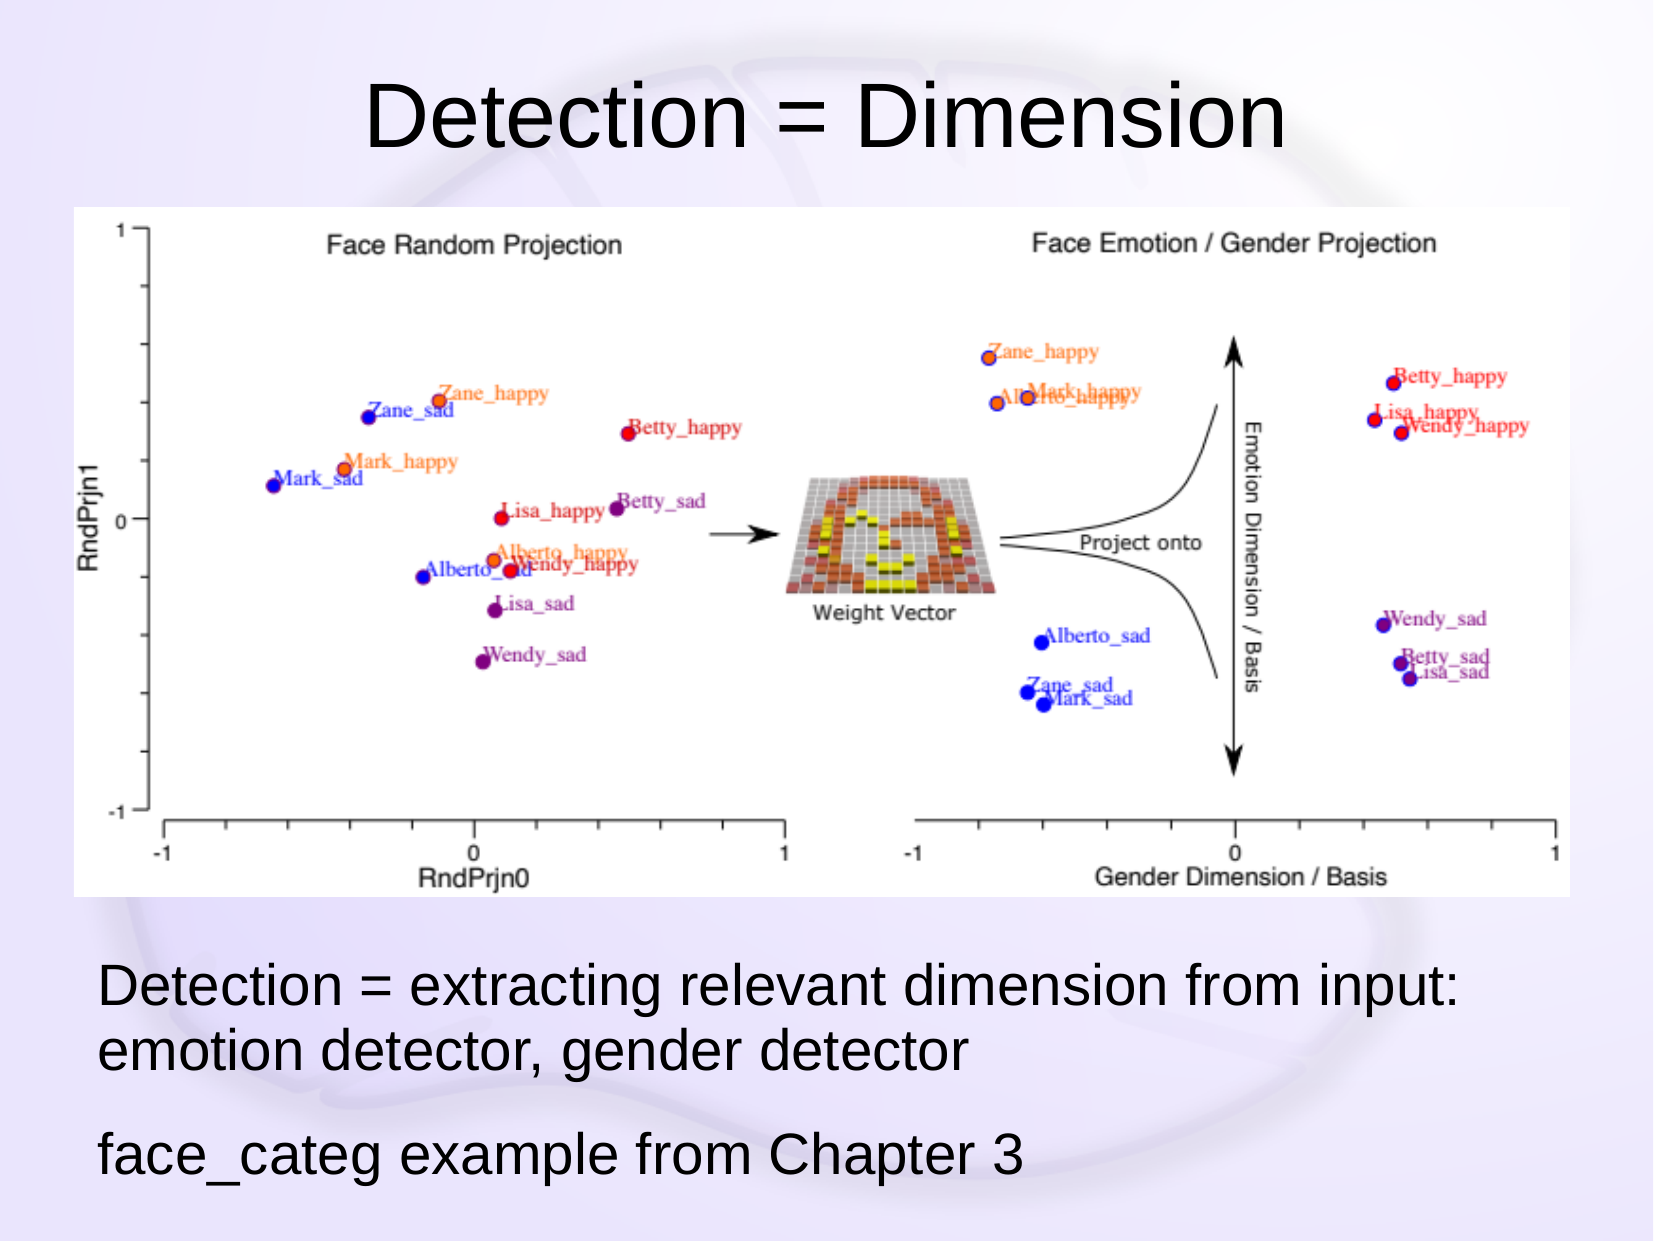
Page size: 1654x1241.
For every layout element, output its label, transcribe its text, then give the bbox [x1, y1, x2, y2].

text_box Detection = extracting relevant dimension from input: emotion detector, gender detector face_categ example from Chapter 3 [82, 945, 1570, 1195]
picture [0, 0, 1654, 1241]
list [73, 207, 1571, 897]
title Detection = Dimension [82, 49, 1571, 184]
